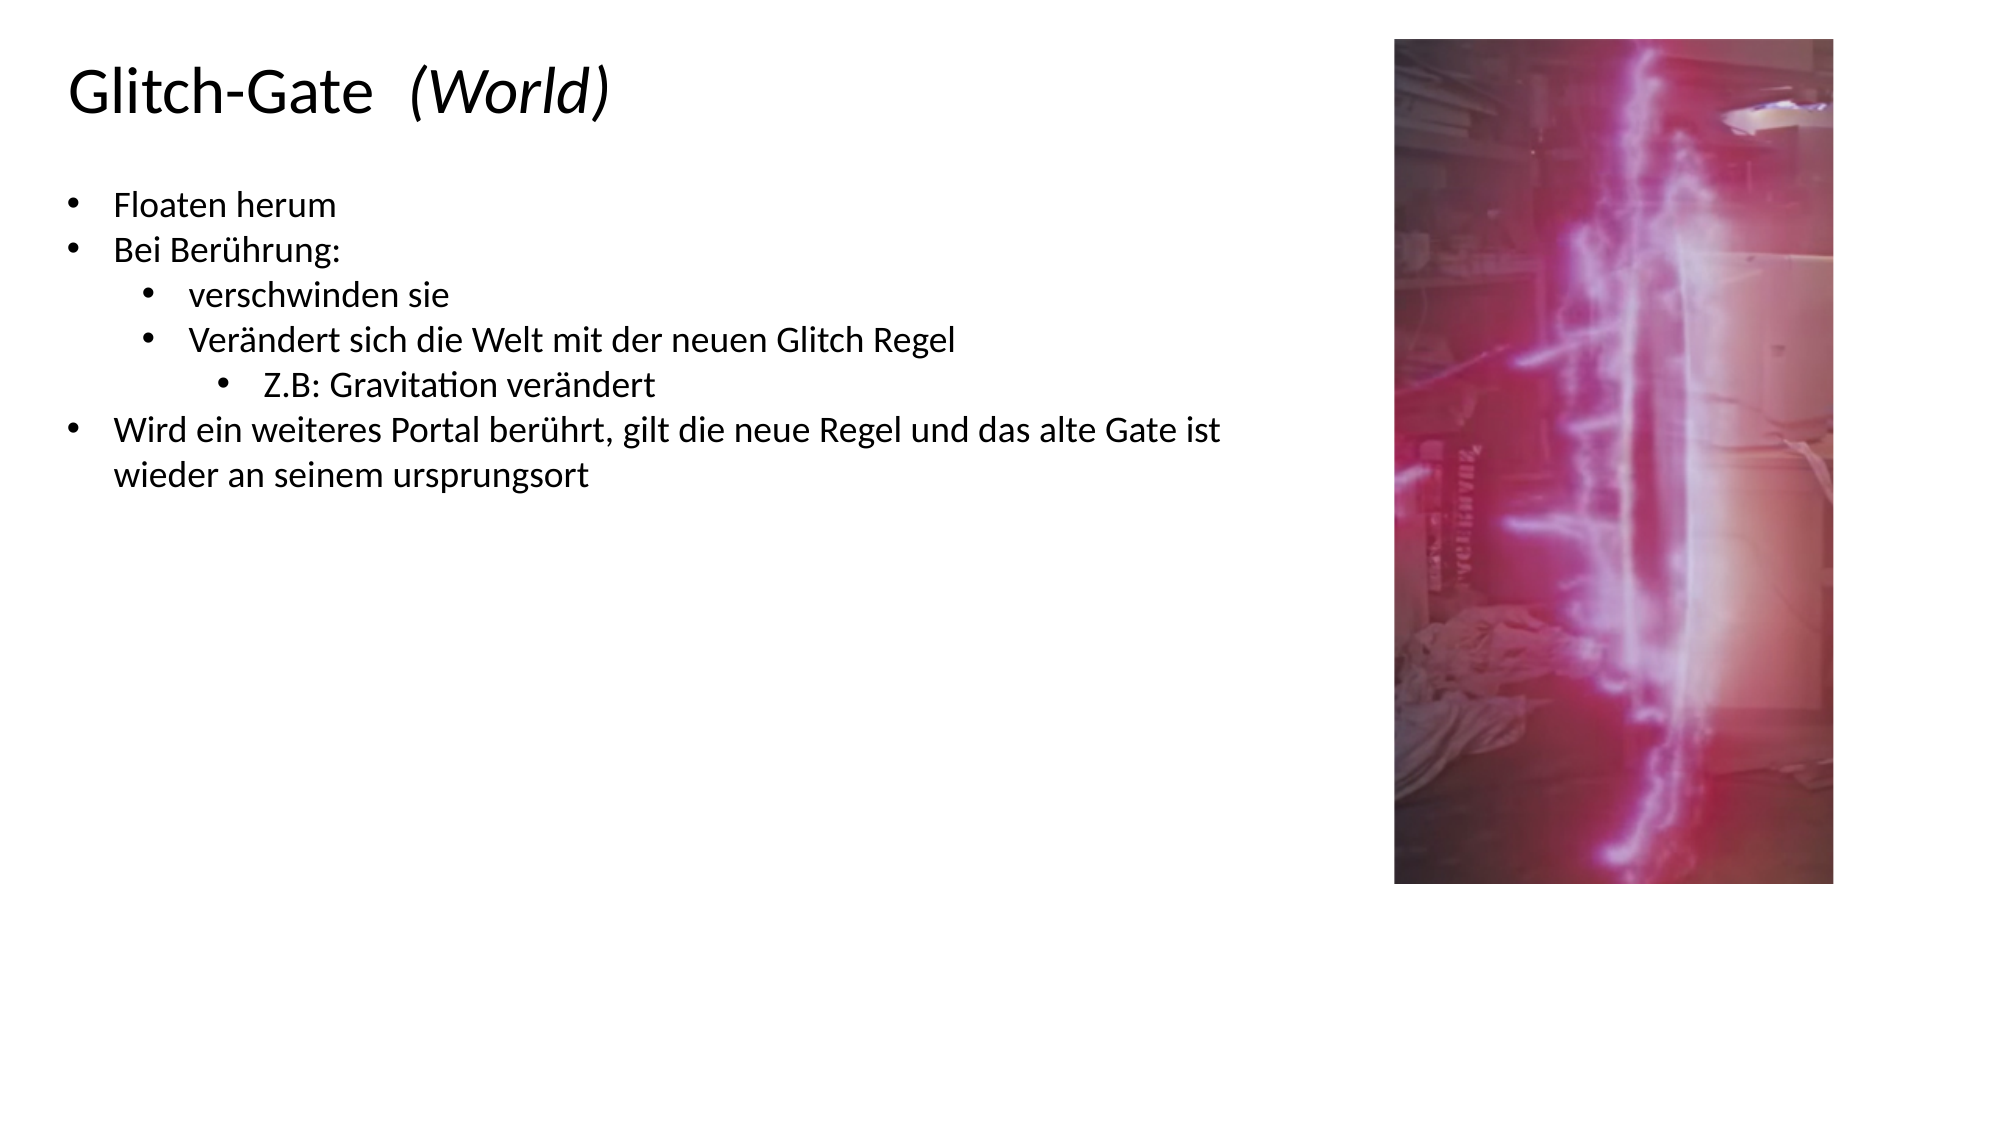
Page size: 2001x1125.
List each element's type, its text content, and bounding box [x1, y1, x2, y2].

text_box Glitch-Gate [53, 39, 390, 135]
text_box Floaten herum Bei Berührung: verschwinden sie Verändert sich die Welt mit der neuen Glitch Regel Z.B: Gravitation verändert Wird ein weiteres Portal berührt, gilt die neue Regel und das alte Gate ist wieder an seinem ursprungsort [52, 173, 1300, 503]
picture [1394, 39, 1834, 884]
text_box (World) [393, 39, 627, 135]
